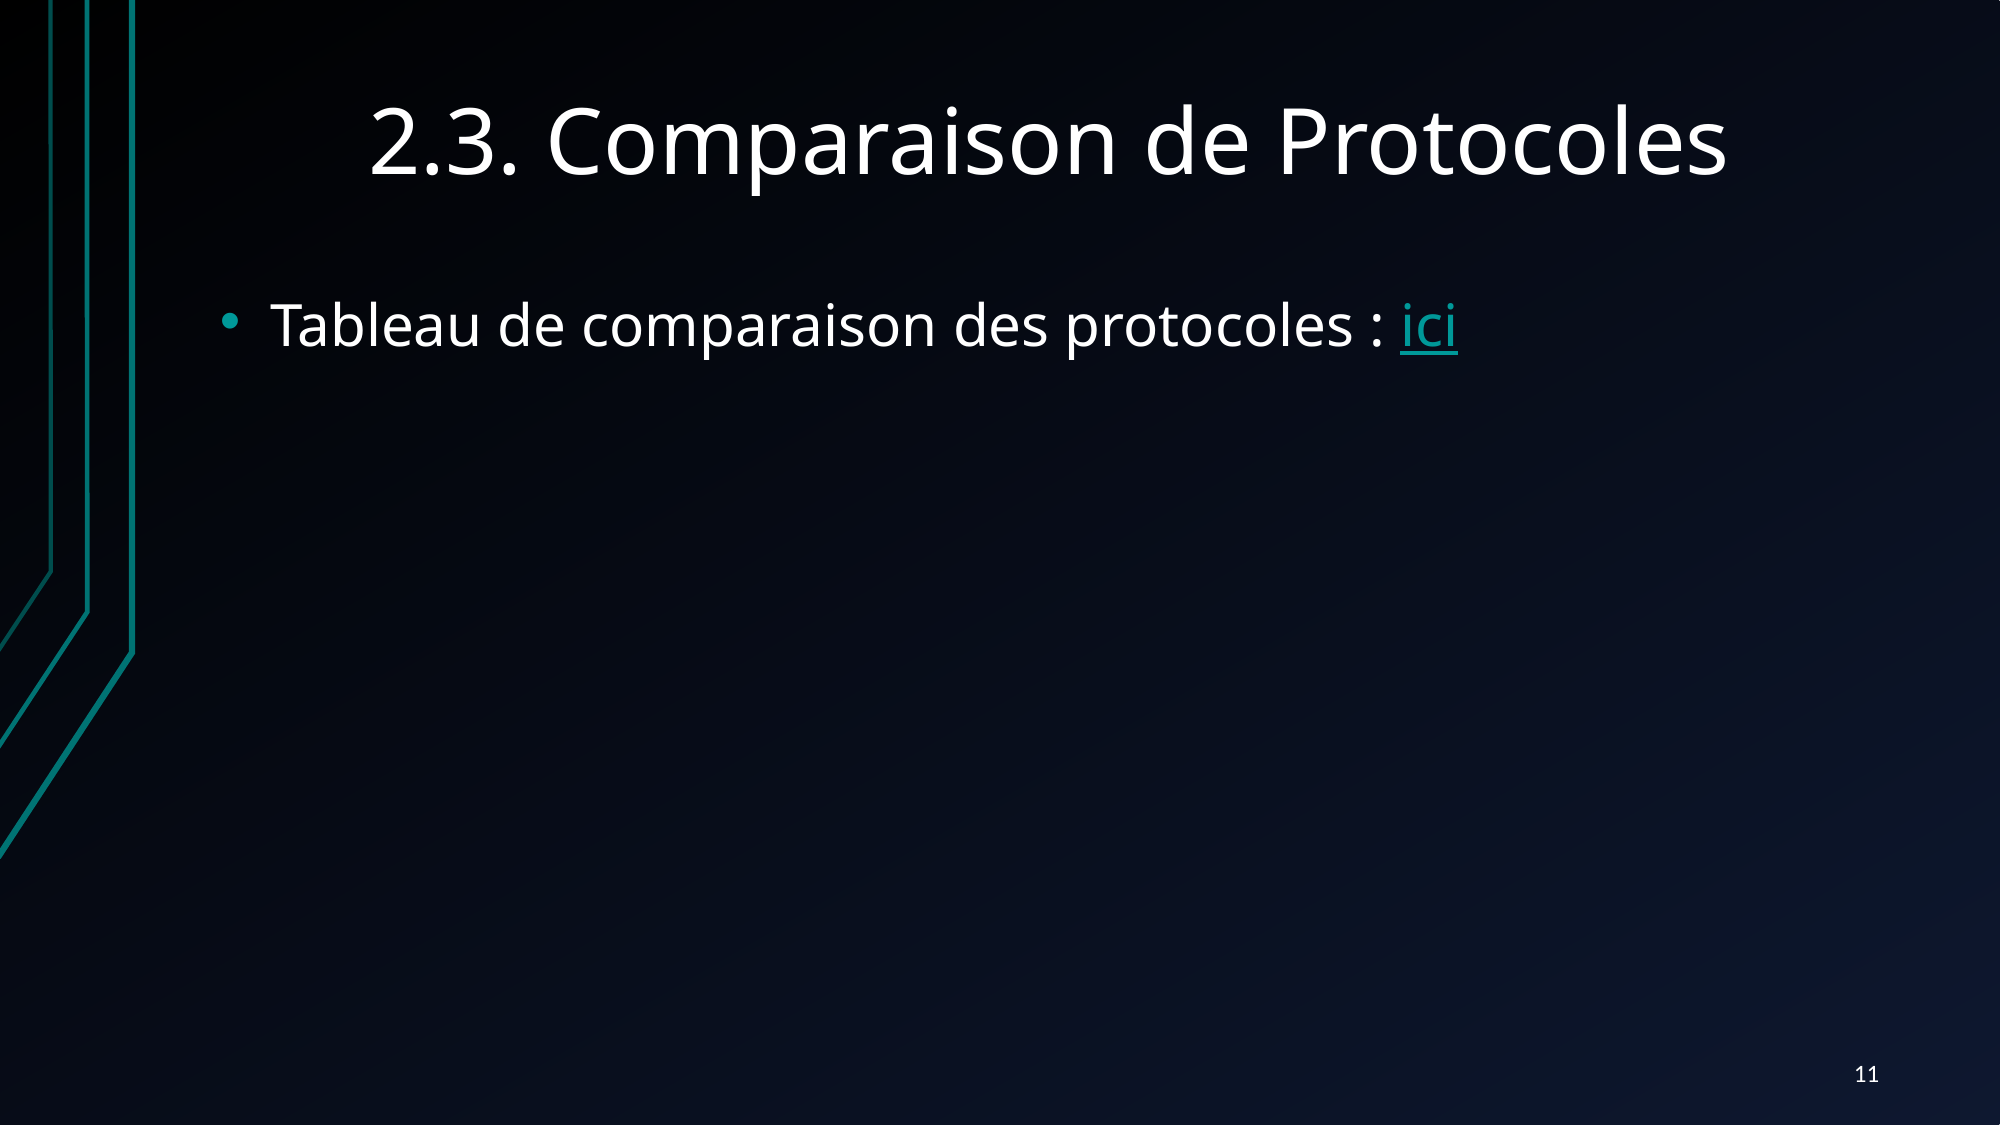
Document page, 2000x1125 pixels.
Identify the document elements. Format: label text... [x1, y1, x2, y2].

title 2.3. Comparaison de Protocoles [199, 45, 1900, 246]
list Tableau de comparaison des protocoles : ici [199, 279, 1900, 1012]
slide_number 11 [1732, 1042, 1900, 1103]
